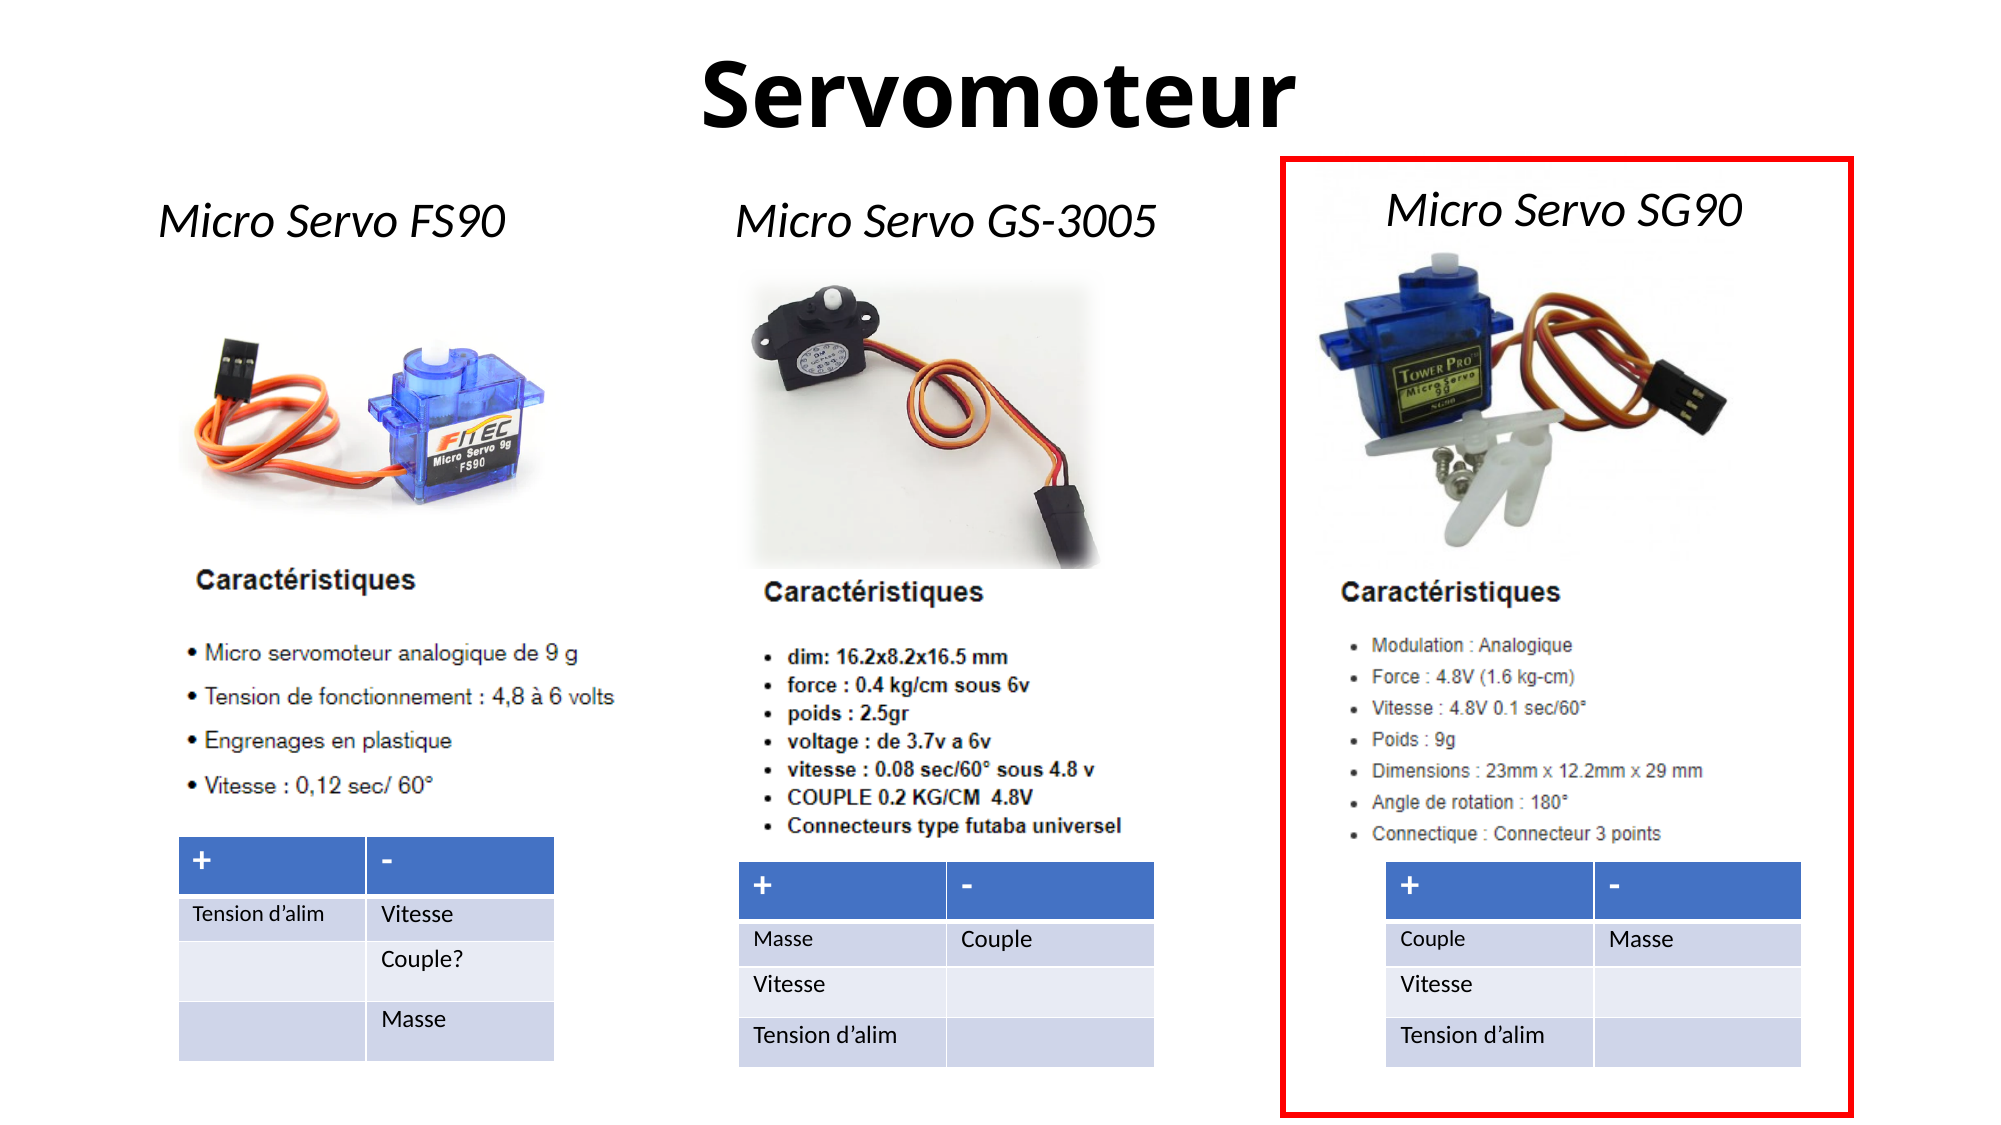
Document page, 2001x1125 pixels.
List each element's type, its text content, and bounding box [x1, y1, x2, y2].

table_cell [179, 1002, 365, 1061]
table_cell [179, 942, 365, 1001]
table_cell Tension d’alim [739, 1018, 946, 1067]
table_header + [179, 837, 365, 894]
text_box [1271, 151, 1857, 850]
table_header - [367, 837, 554, 894]
table_cell Couple? [367, 942, 554, 1001]
table_cell Masse [739, 924, 946, 966]
title Servomoteur [137, 0, 1863, 207]
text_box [702, 179, 1225, 842]
table_cell Tension d’alim [179, 899, 365, 941]
table_cell [947, 968, 1154, 1017]
table_cell [947, 1018, 1154, 1067]
table_header + [739, 862, 946, 919]
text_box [142, 179, 663, 814]
table_cell Vitesse [739, 968, 946, 1017]
table_cell Couple [947, 924, 1154, 966]
table_cell Masse [367, 1002, 554, 1061]
table_cell Vitesse [367, 899, 554, 941]
table_header - [947, 862, 1154, 919]
text_box [1282, 850, 1852, 1116]
